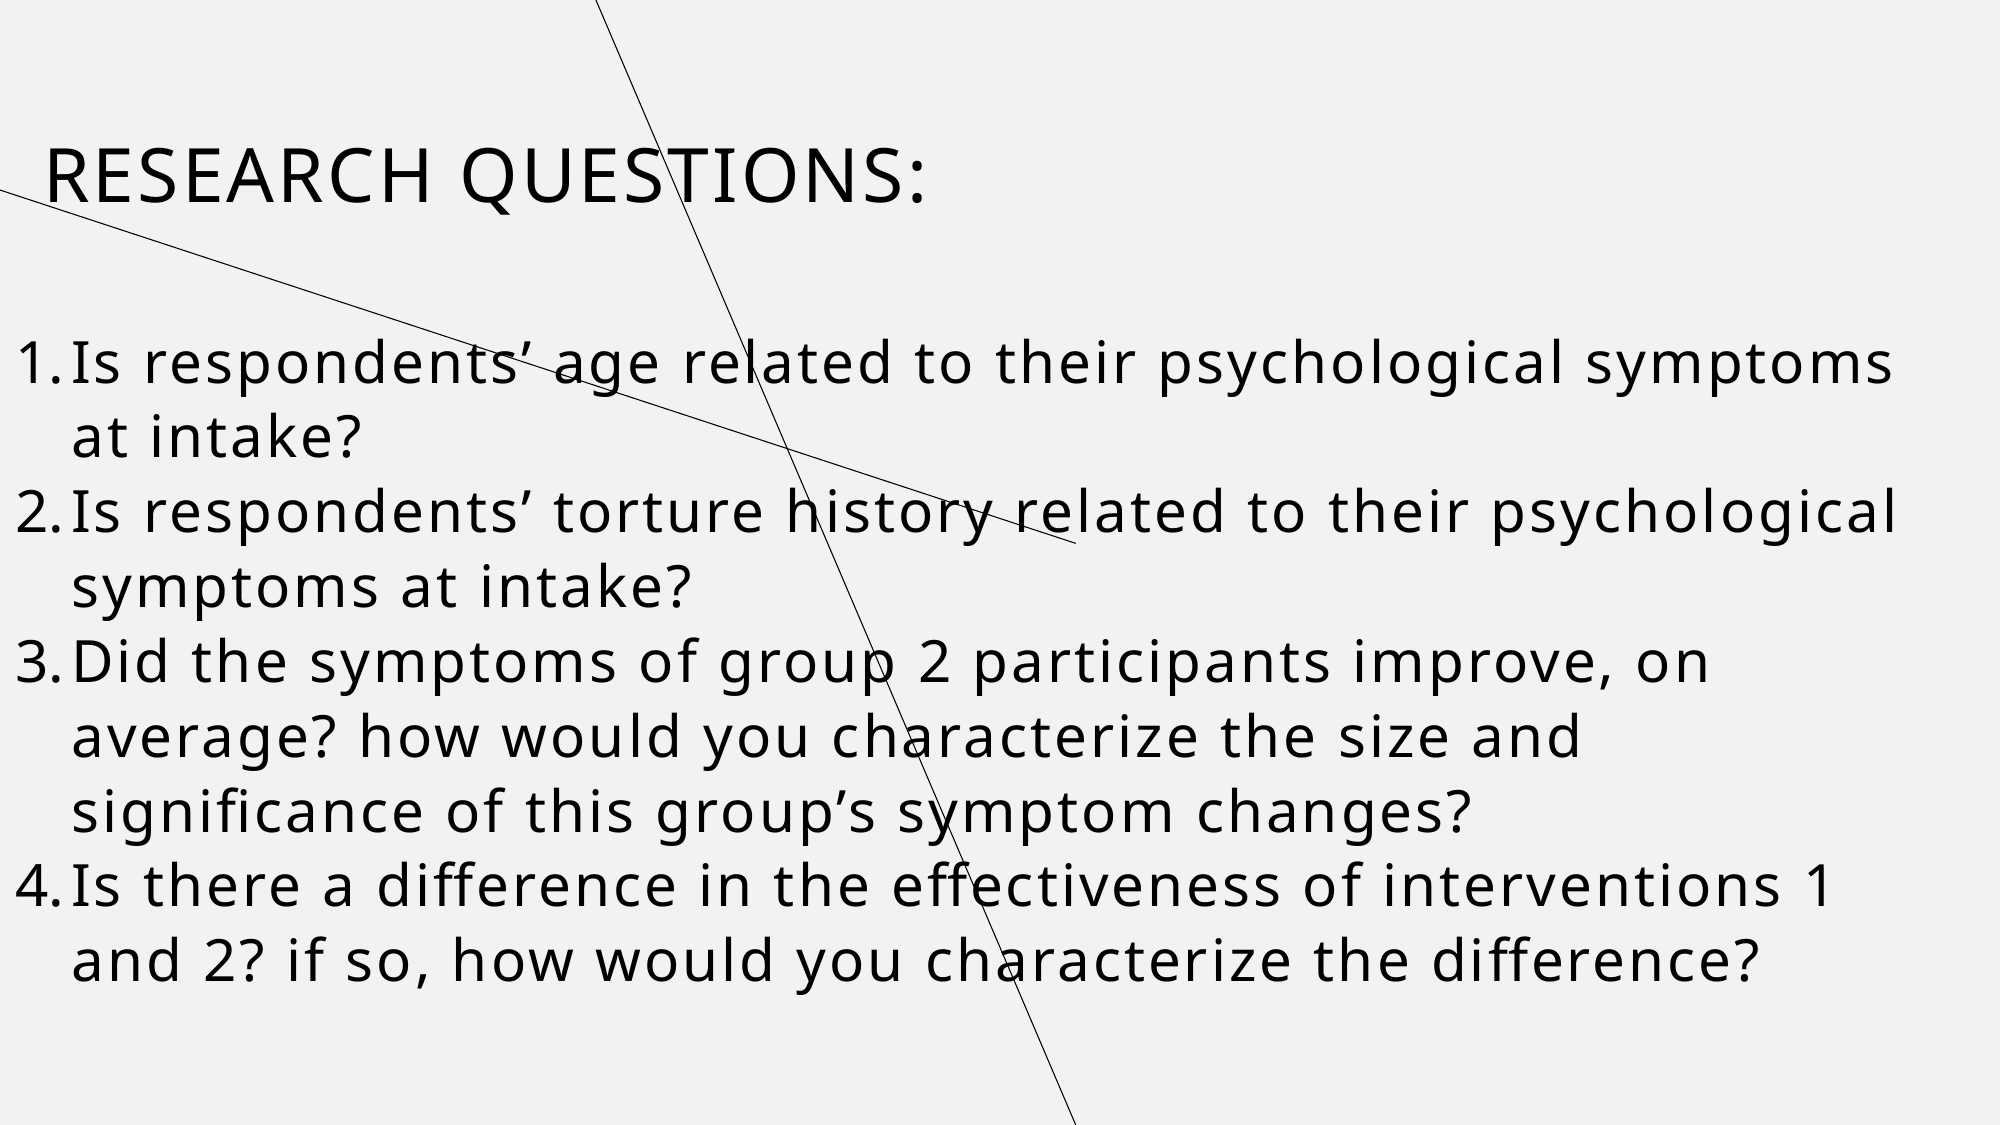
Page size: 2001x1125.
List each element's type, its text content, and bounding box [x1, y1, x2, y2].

title Research questions: [28, 106, 1561, 227]
text_box Is respondents’ age related to their psychological symptoms at intake? Is respondents’ torture history related to their psychological symptoms at intake? Did the symptoms of group 2 participants improve, on average? how would you characterize the size and significance of this group’s symptom changes? Is there a difference in the effectiveness of interventions 1 and 2? if so, how would you characterize the difference? [0, 310, 1973, 1064]
